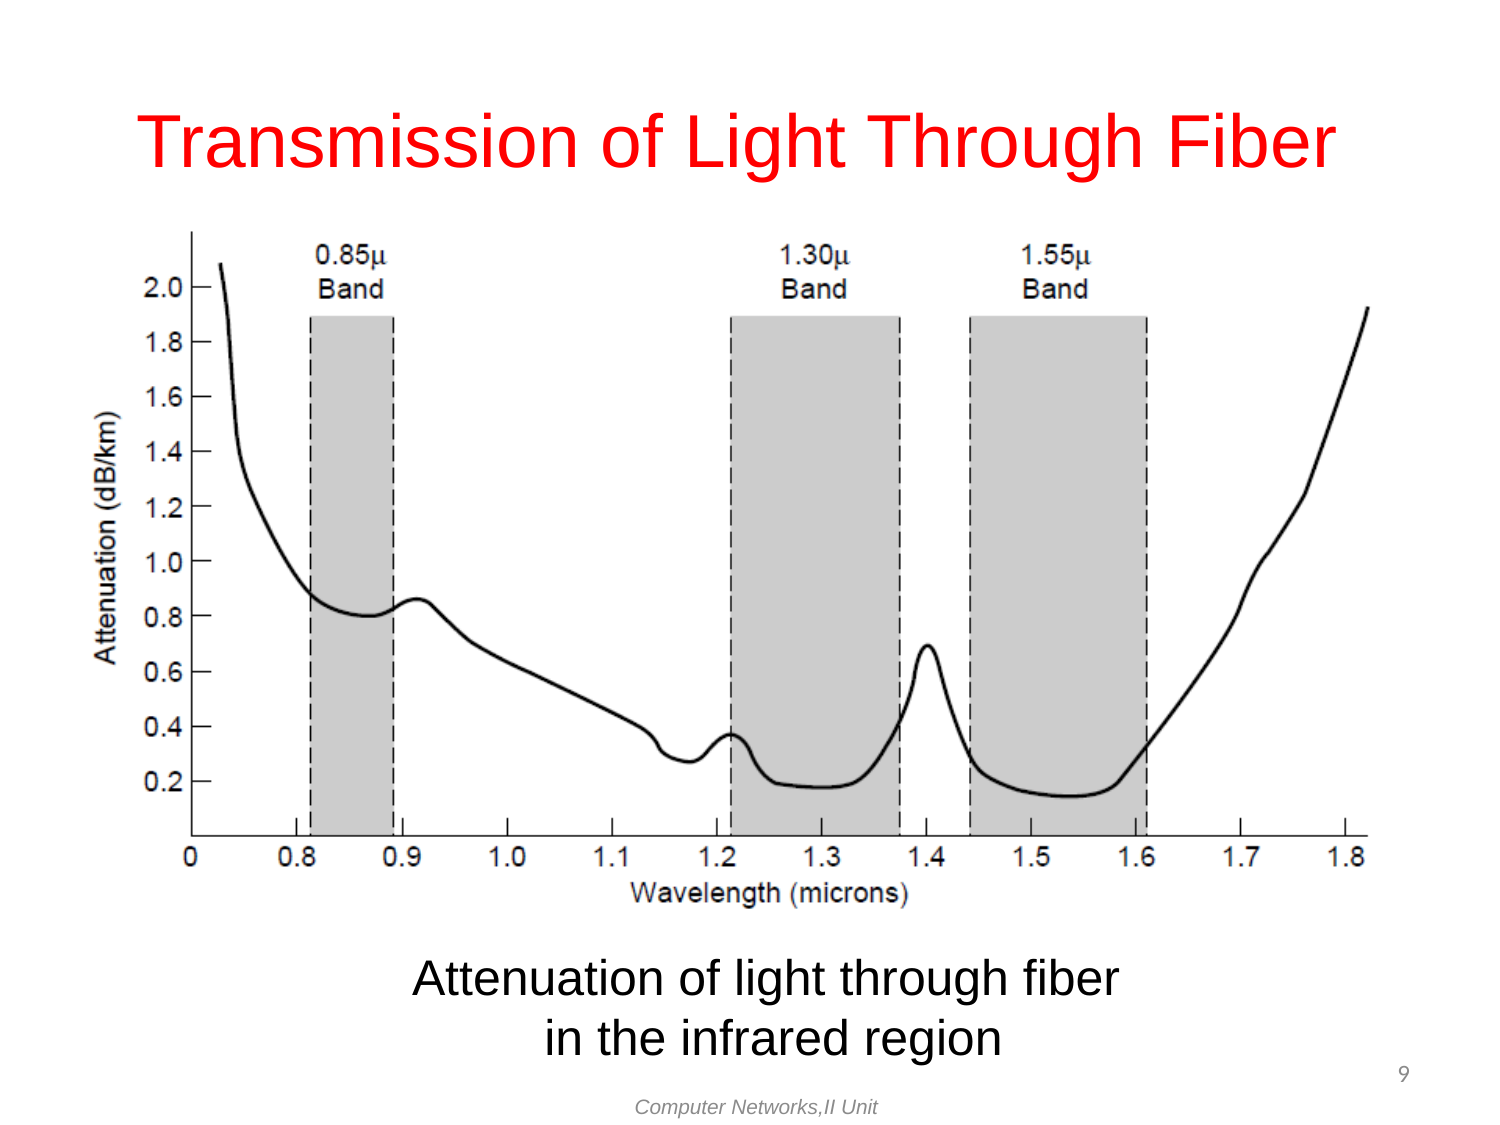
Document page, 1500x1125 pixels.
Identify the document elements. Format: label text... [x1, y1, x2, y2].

slide_number 9 [1074, 1042, 1425, 1103]
picture [73, 202, 1426, 923]
list Attenuation of light through fiber in the infrared region [47, 937, 1500, 1075]
footer Computer Networks,II Unit [50, 1087, 1463, 1125]
title Transmission of Light Through Fiber [62, 50, 1413, 225]
